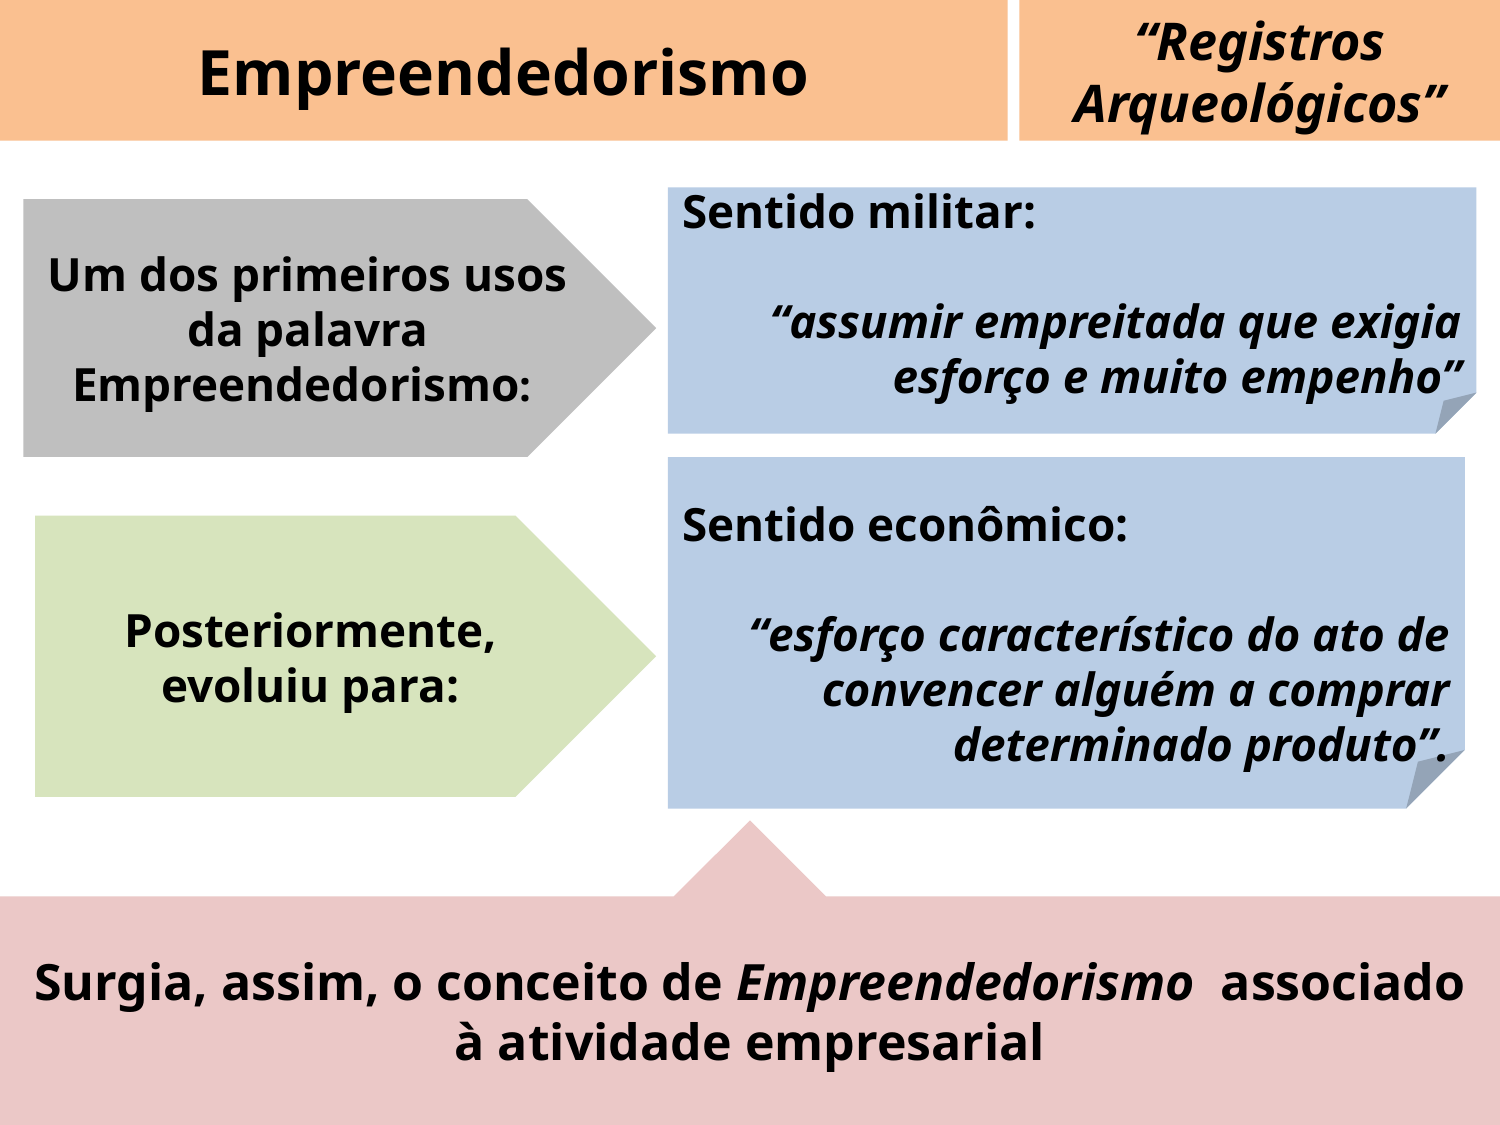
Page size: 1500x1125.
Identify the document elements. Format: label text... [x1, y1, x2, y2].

text_box Um dos primeiros usos da palavra Empreendedorismo: [21, 197, 659, 460]
text_box “Registros Arqueológicos” [1017, 0, 1500, 143]
text_box Sentido militar: “assumir empreitada que exigia esforço e muito empenho” [665, 185, 1479, 436]
text_box Posteriormente, evoluiu para: [33, 513, 659, 799]
text_box Sentido econômico: “esforço característico do ato de convencer alguém a comprar determinado produto”. [665, 454, 1467, 811]
text_box Surgia, assim, o conceito de Empreendedorismo associado à atividade empresarial [0, 818, 1500, 1125]
text_box Empreendedorismo [0, 0, 1010, 143]
